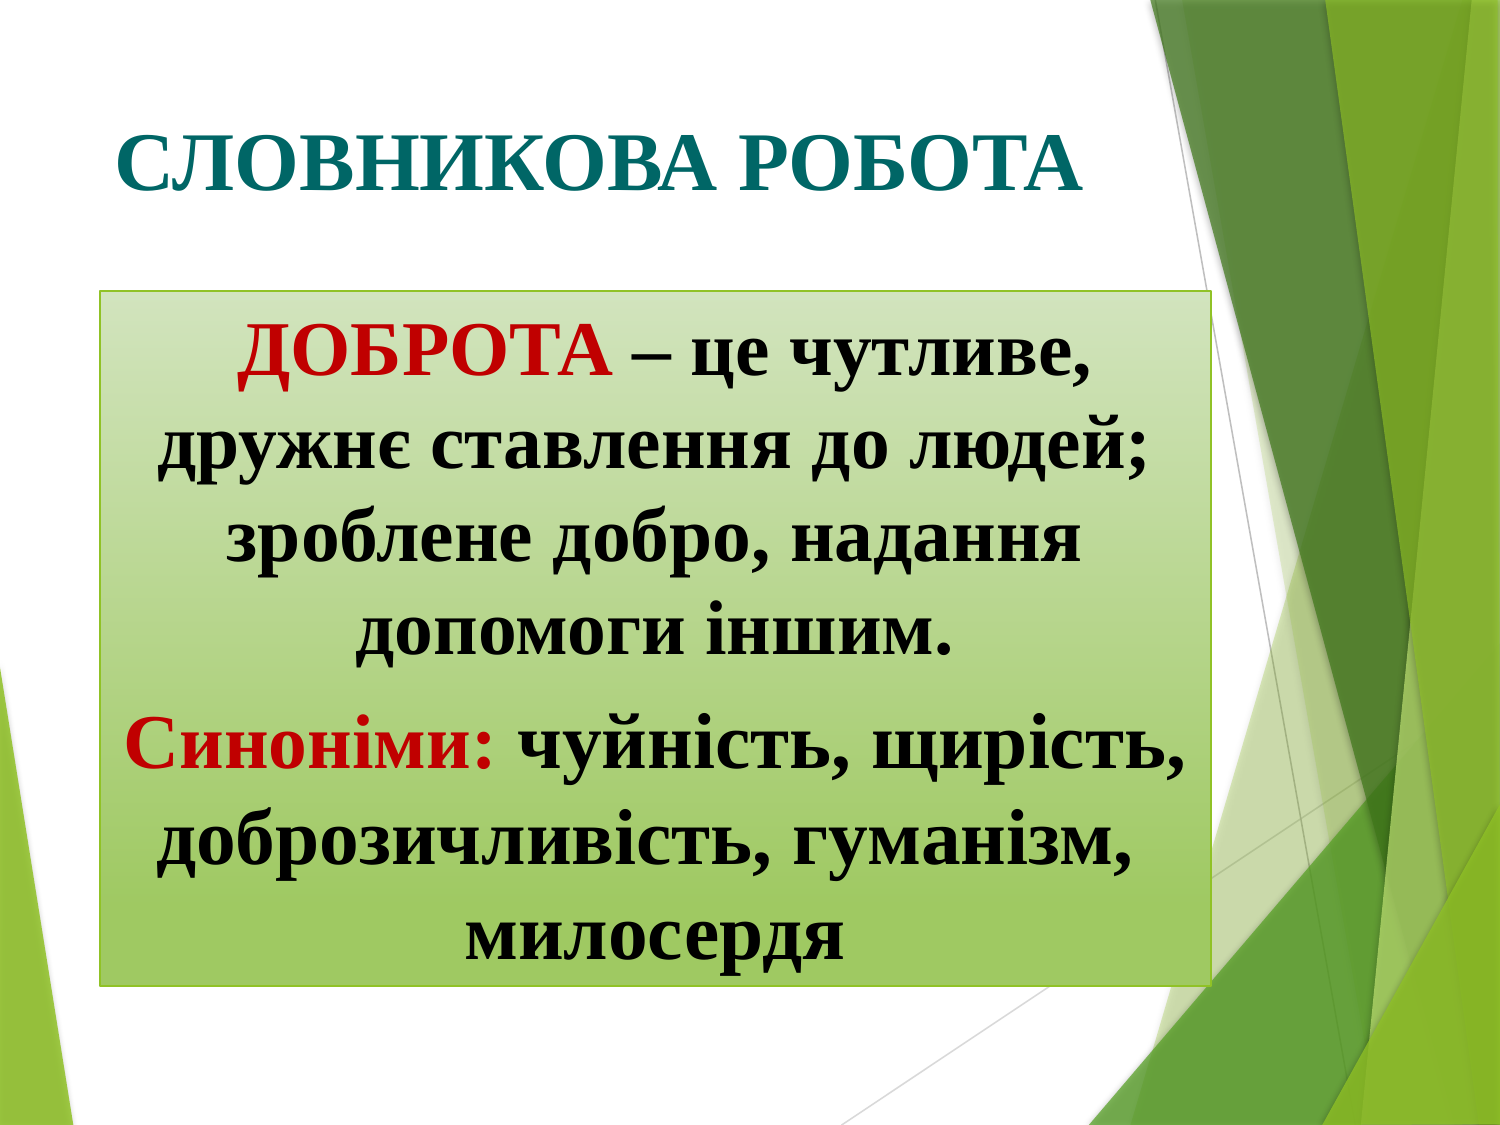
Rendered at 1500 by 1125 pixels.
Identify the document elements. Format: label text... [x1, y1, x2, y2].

title СЛОВНИКОВА РОБОТА [99, 99, 1142, 290]
list ДОБРОТА – це чутливе, дружнє ставлення до людей; зроблене добро, надання допомоги іншим. Синоніми: чуйність, щирість, доброзичливість, гуманізм, милосердя [99, 290, 1212, 987]
